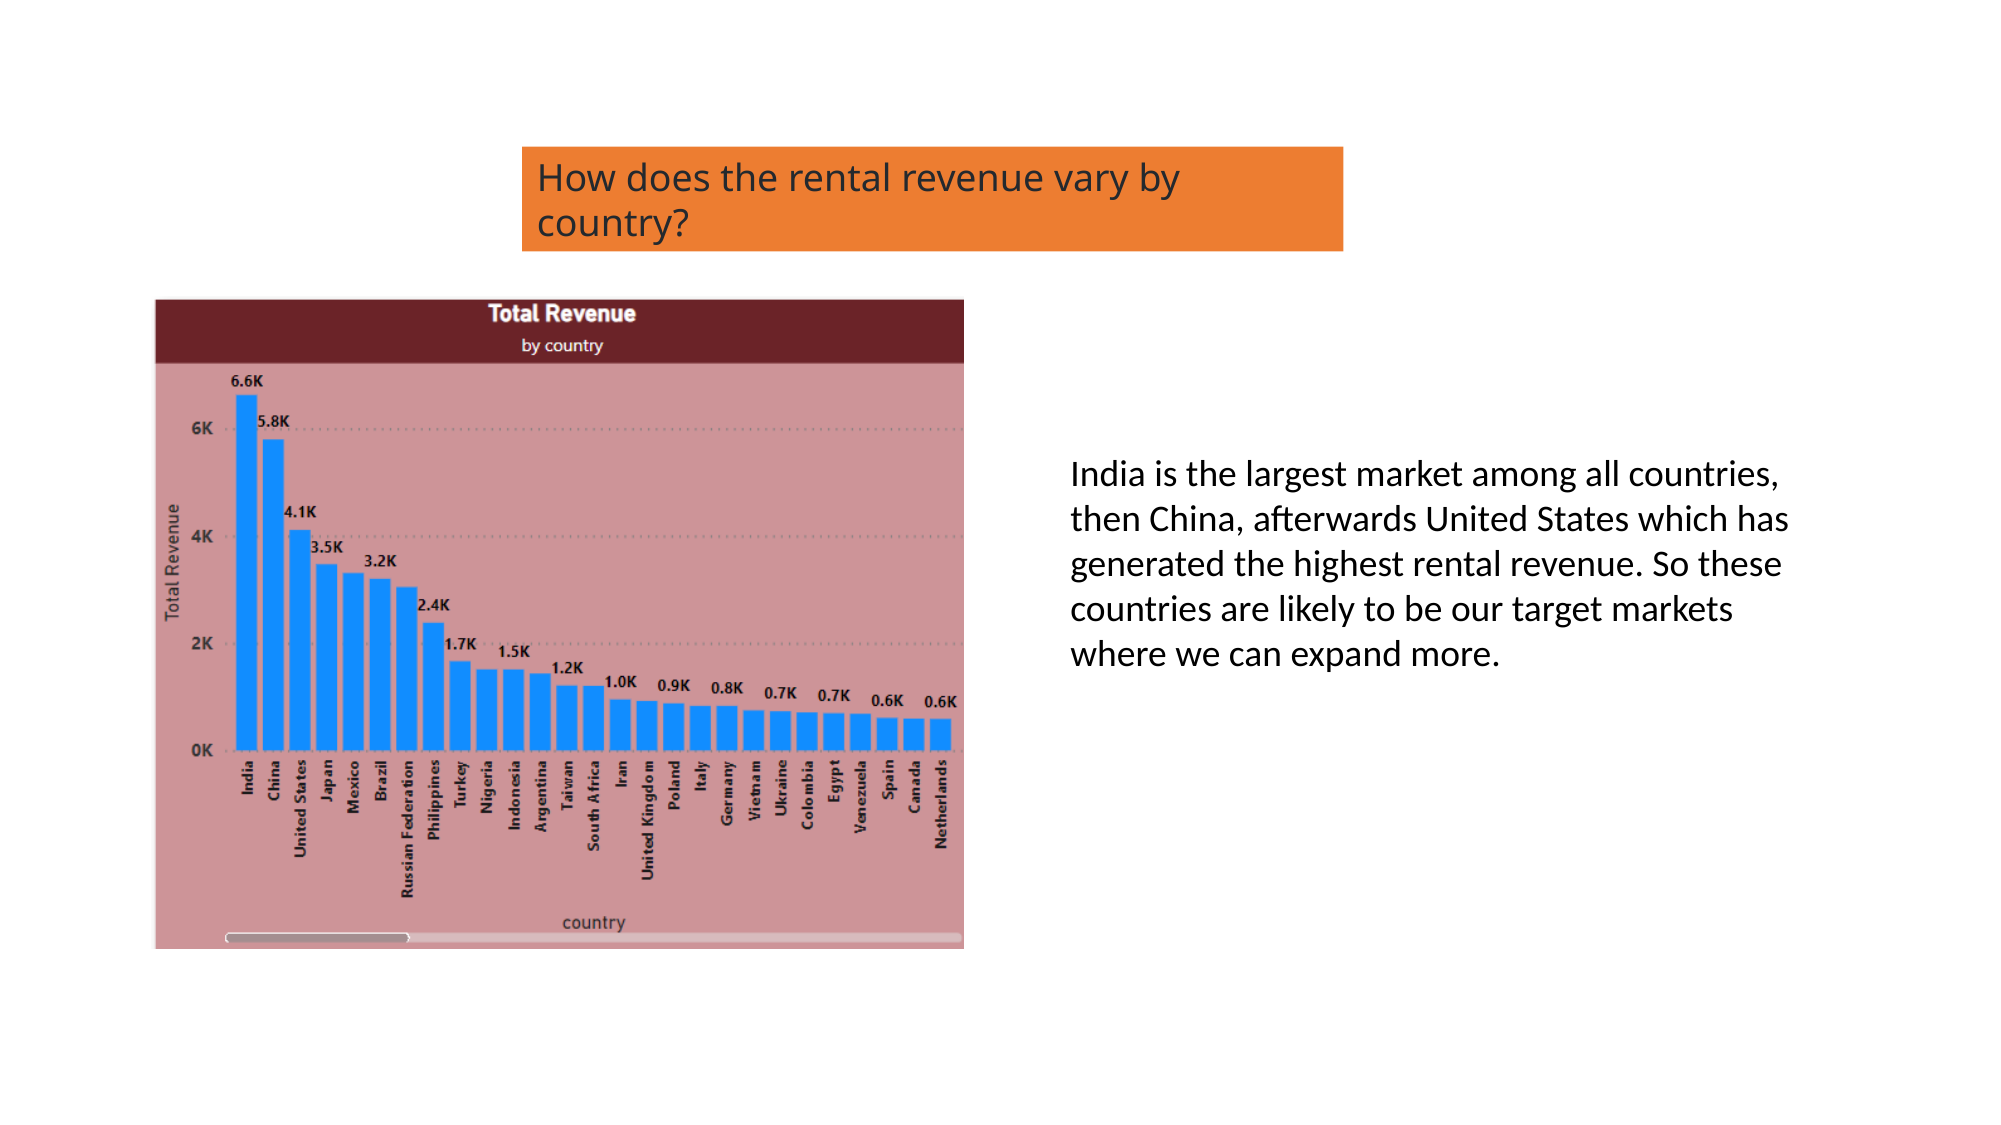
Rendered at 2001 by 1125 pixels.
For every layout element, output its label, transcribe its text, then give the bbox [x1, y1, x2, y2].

text_box How does the rental revenue vary by country? [522, 146, 1344, 252]
text_box India is the largest market among all countries, then China, afterwards United States which has generated the highest rental revenue. So these countries are likely to be our target markets where we can expand more. [1055, 441, 1829, 682]
picture [151, 296, 964, 949]
